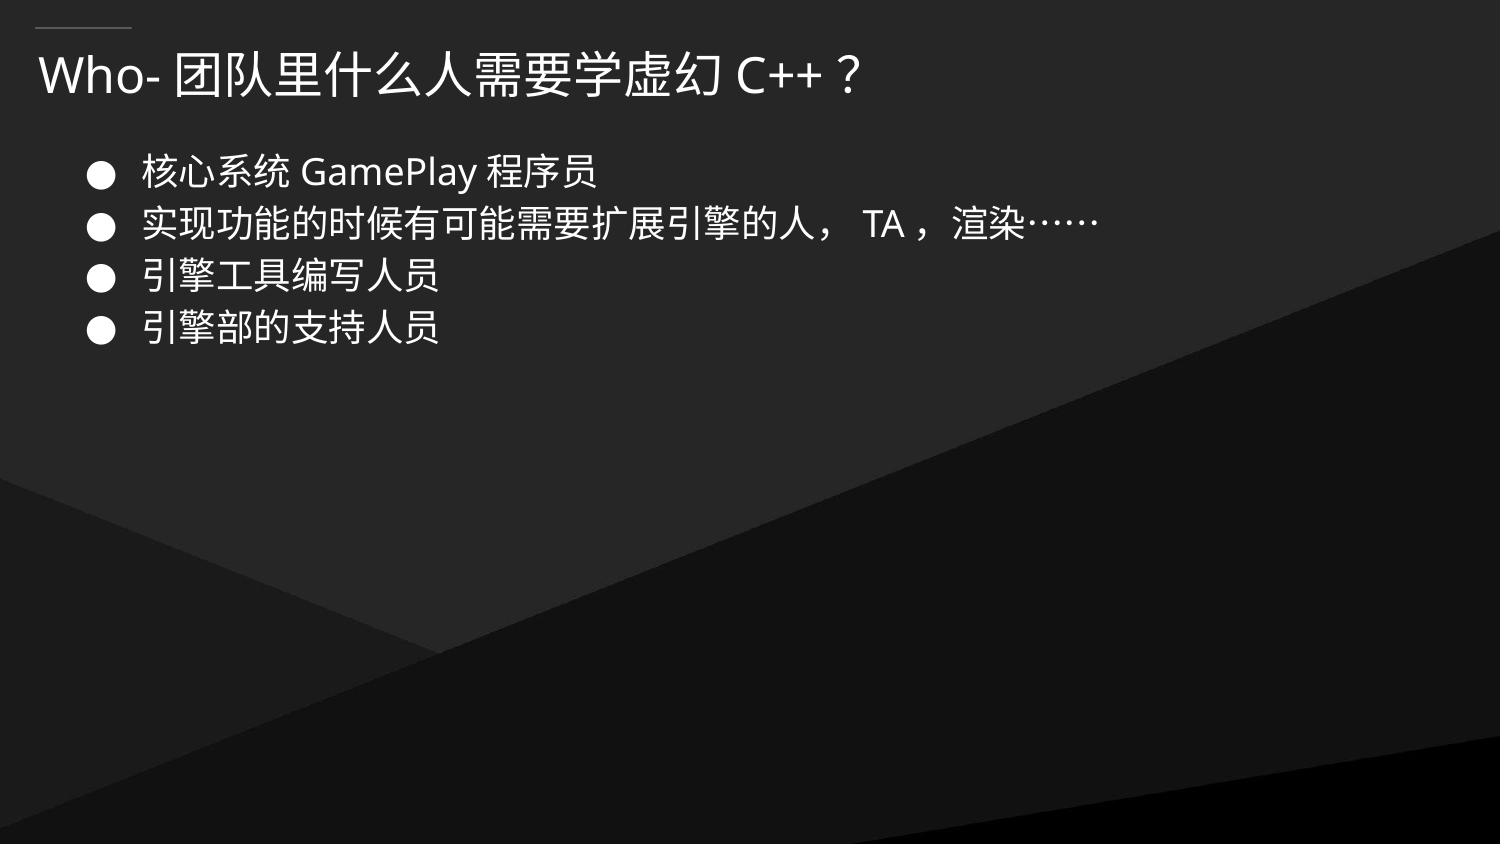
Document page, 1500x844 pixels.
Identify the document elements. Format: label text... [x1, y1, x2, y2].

title Who-团队里什么人需要学虚幻C++？ [23, 28, 1002, 108]
list 核心系统GamePlay程序员 实现功能的时候有可能需要扩展引擎的人，TA，渲染…… 引擎工具编写人员 引擎部的支持人员 [51, 126, 1449, 687]
picture [0, 0, 1500, 844]
